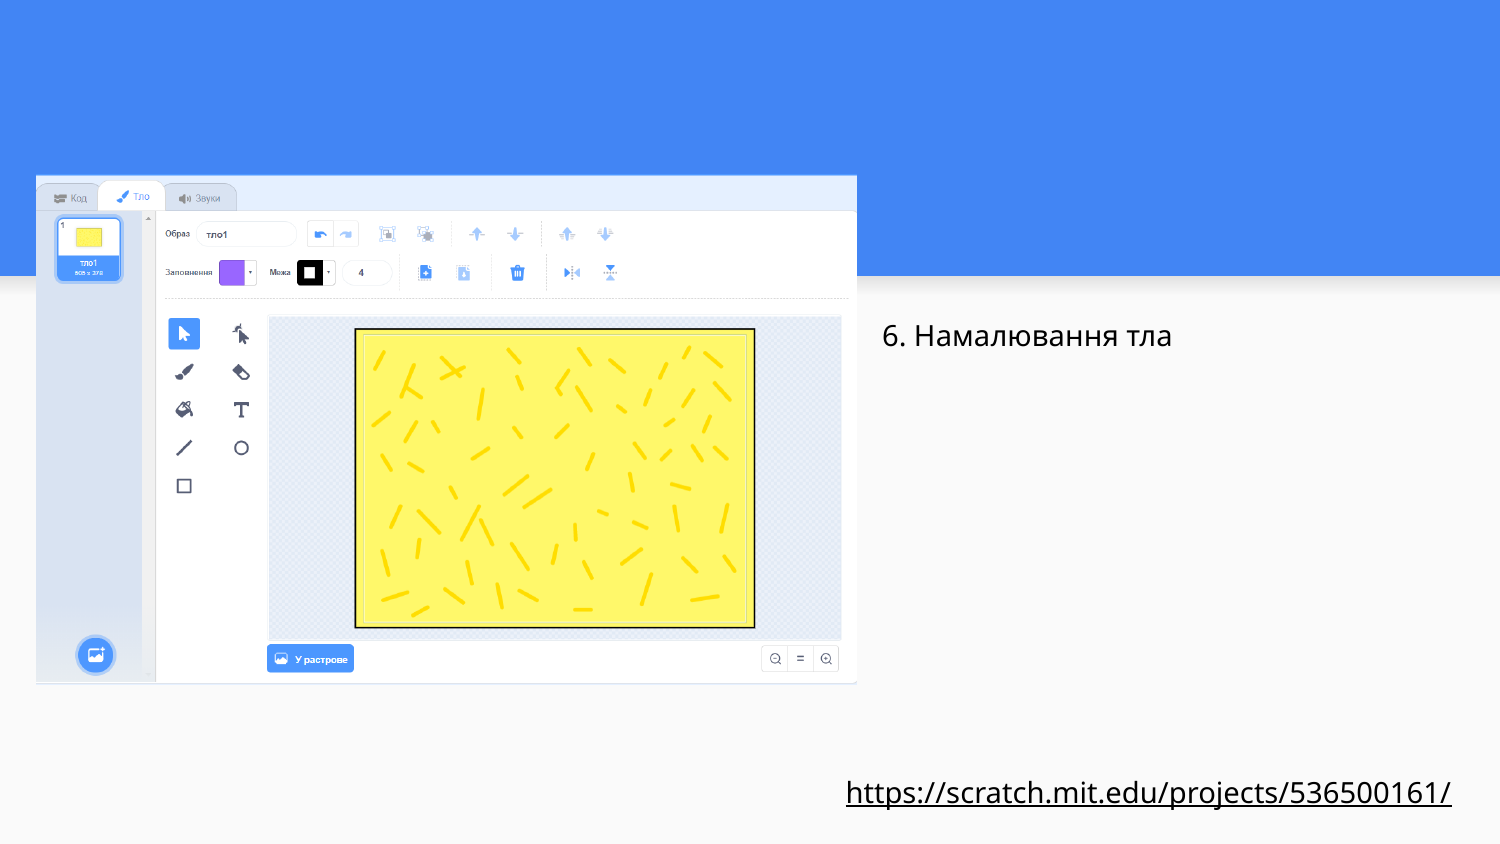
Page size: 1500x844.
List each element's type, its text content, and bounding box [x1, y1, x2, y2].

text_box 6. Намалювання тла [867, 302, 1500, 368]
text_box https://scratch.mit.edu/projects/536500161/ [830, 758, 1500, 829]
picture [36, 174, 857, 686]
